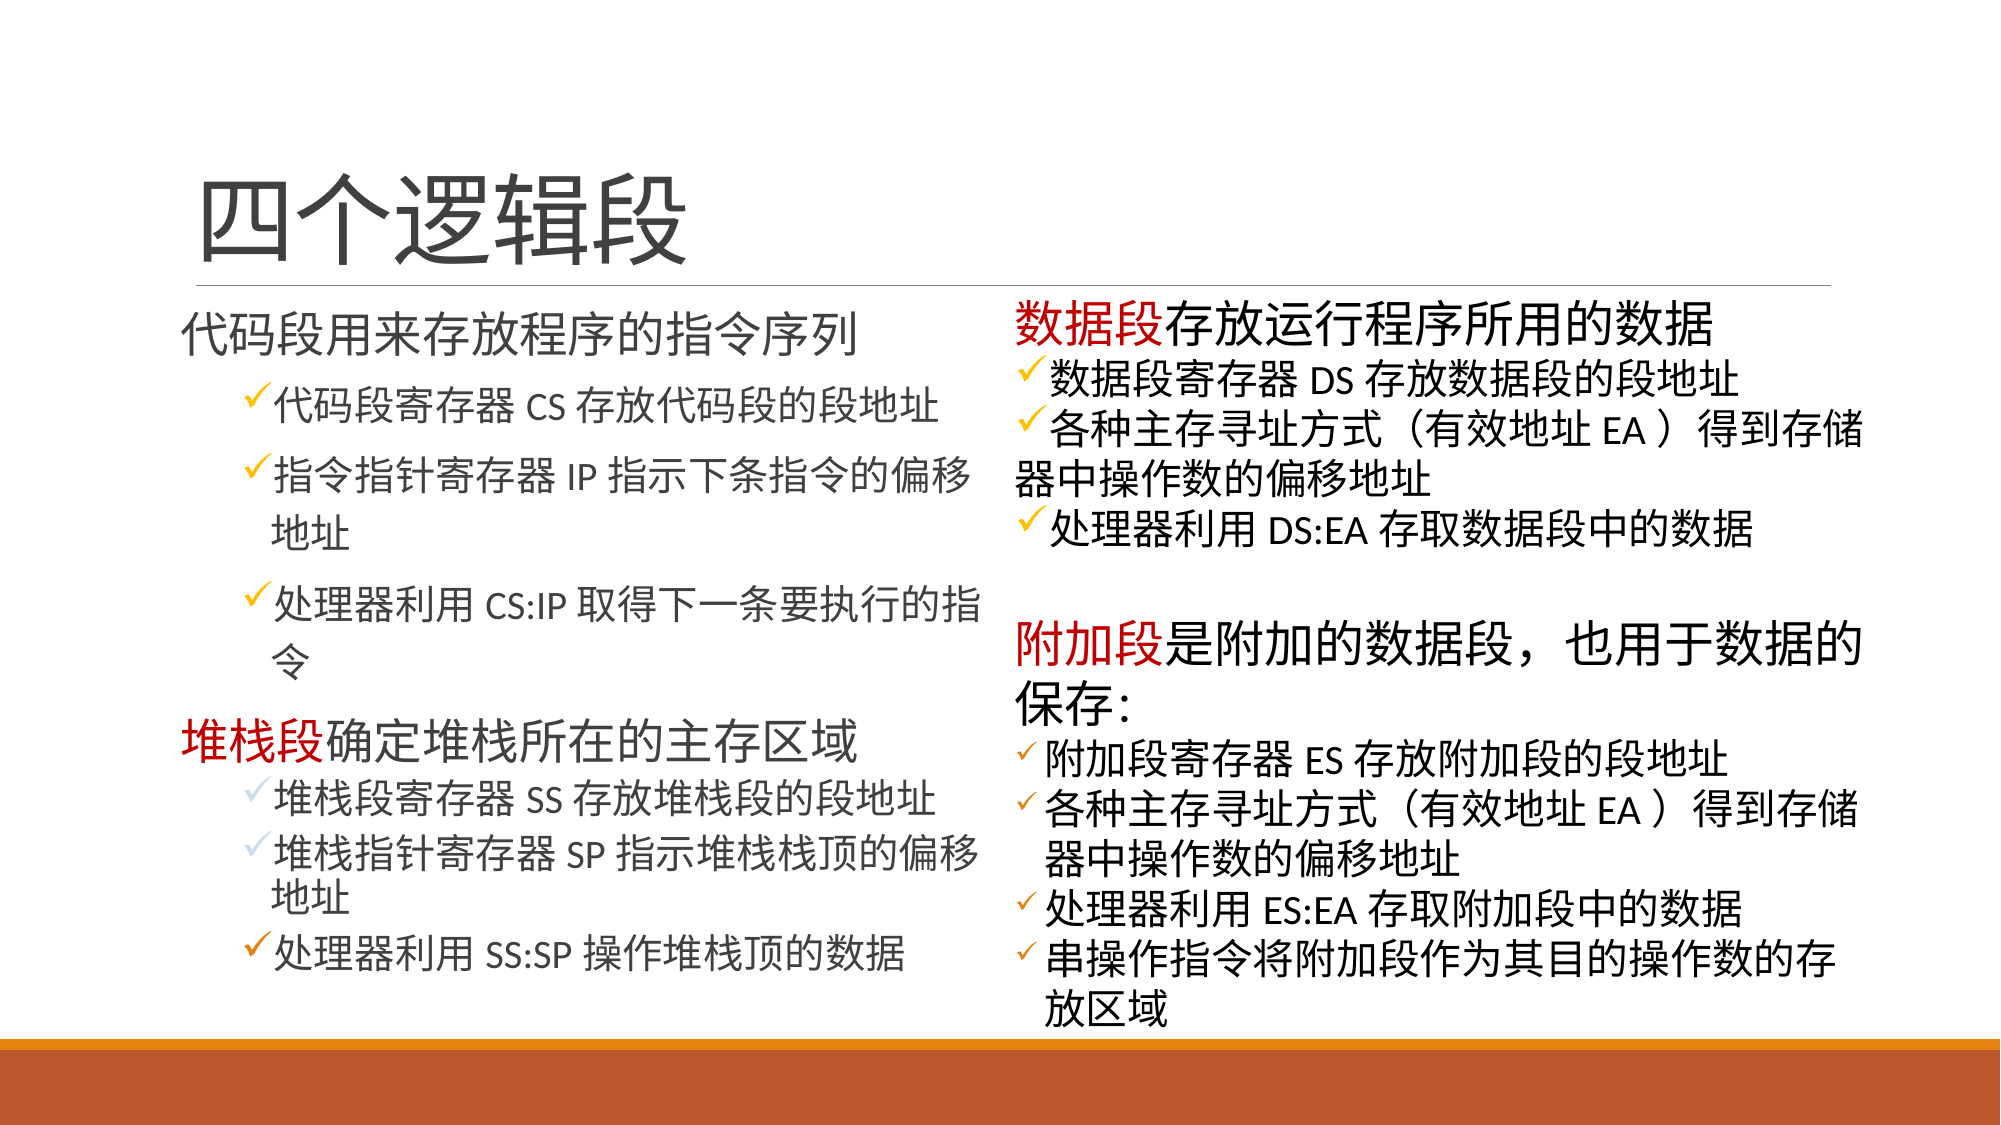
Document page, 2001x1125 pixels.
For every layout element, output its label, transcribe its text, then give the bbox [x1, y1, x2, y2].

text_box 数据段存放运行程序所用的数据 数据段寄存器DS存放数据段的段地址 各种主存寻址方式（有效地址EA）得到存储器中操作数的偏移地址 处理器利用DS:EA存取数据段中的数据 附加段是附加的数据段，也用于数据的保存： 附加段寄存器ES存放附加段的段地址 各种主存寻址方式（有效地址EA）得到存储器中操作数的偏移地址 处理器利用ES:EA存取附加段中的数据 串操作指令将附加段作为其目的操作数的存放区域 [999, 285, 1888, 1090]
title 四个逻辑段 [180, 47, 1830, 285]
list 代码段用来存放程序的指令序列 代码段寄存器CS存放代码段的段地址 指令指针寄存器IP指示下条指令的偏移地址 处理器利用CS:IP取得下一条要执行的指令 堆栈段确定堆栈所在的主存区域 堆栈段寄存器SS存放堆栈段的段地址 堆栈指针寄存器SP指示堆栈栈顶的偏移地址 处理器利用SS:SP操作堆栈顶的数据 [180, 285, 999, 987]
